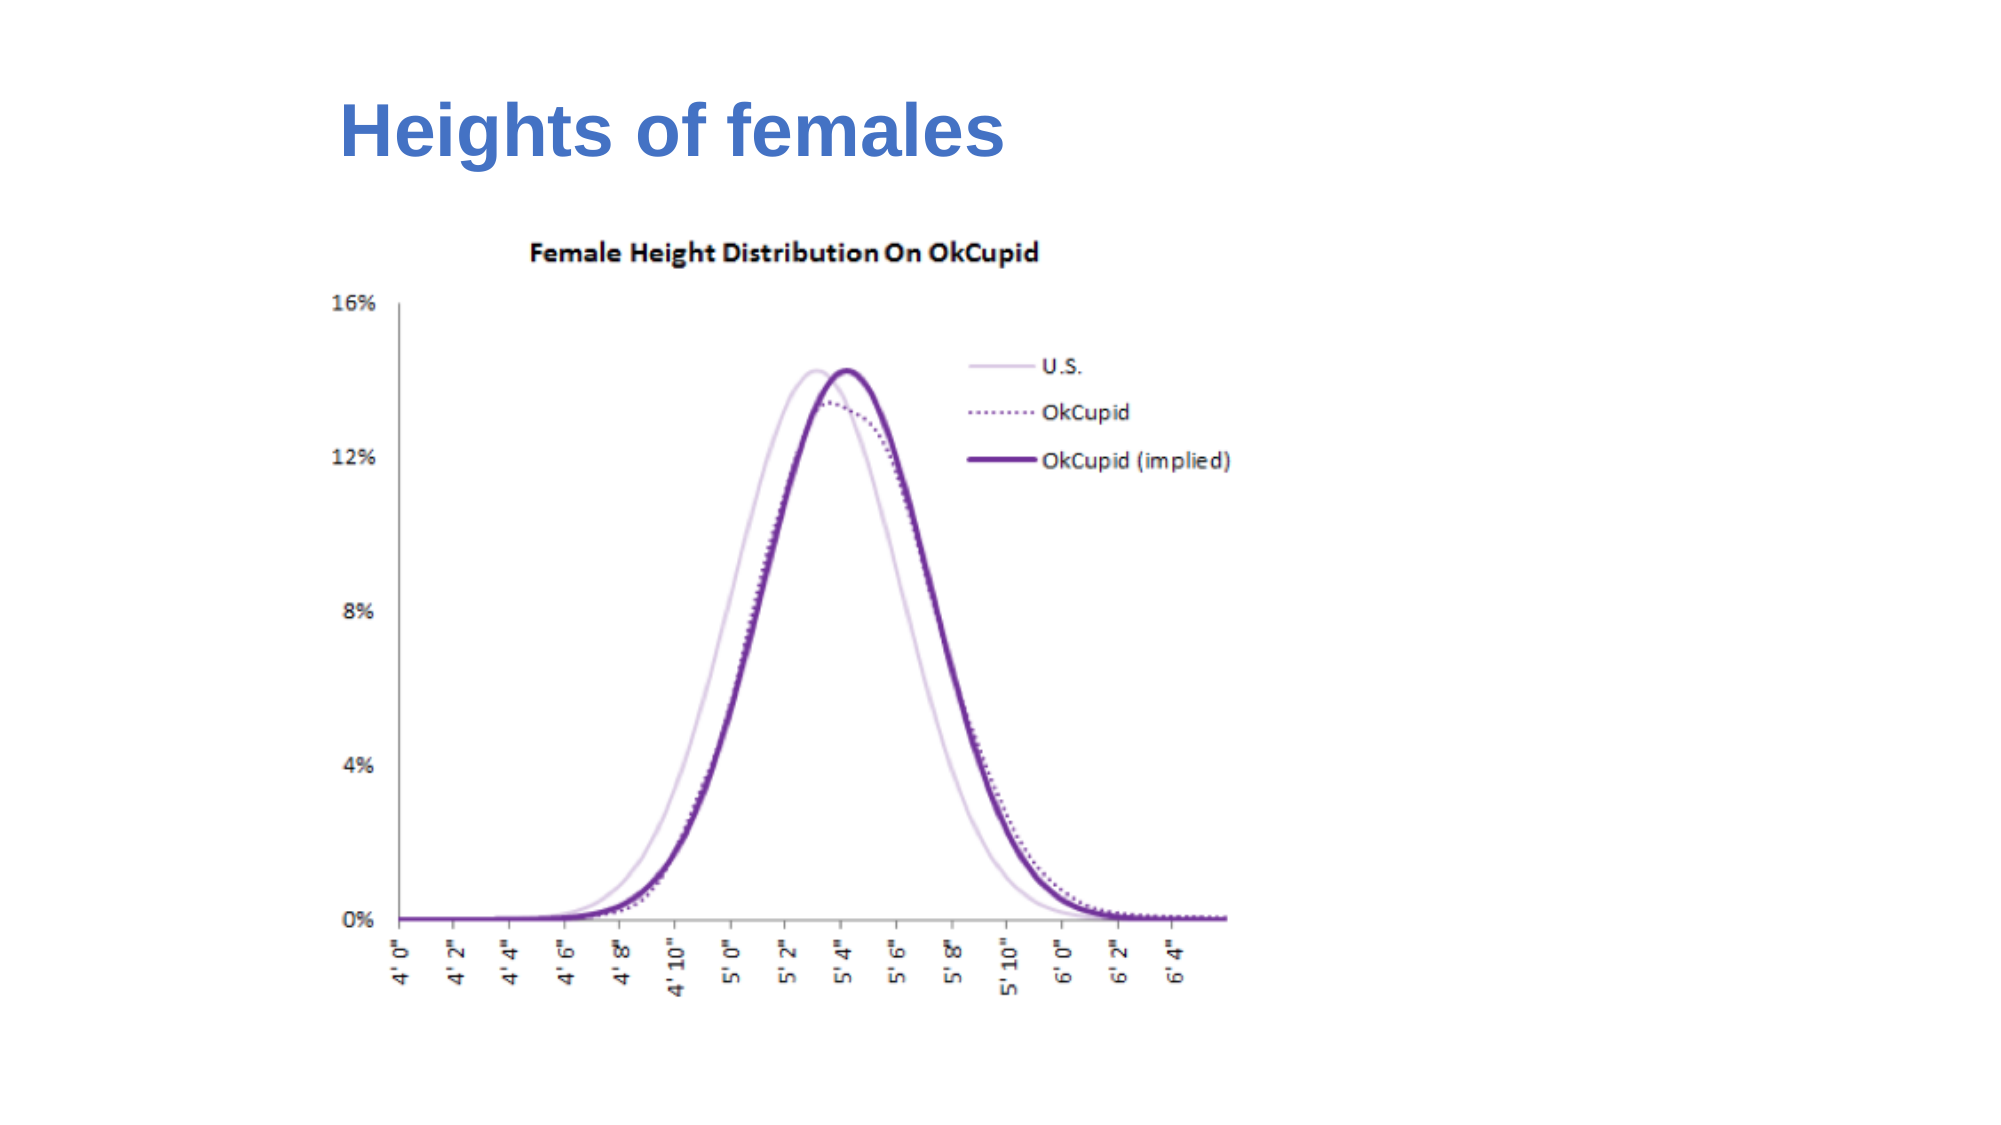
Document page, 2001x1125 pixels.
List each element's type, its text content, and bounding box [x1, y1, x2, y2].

title Heights of females [324, 0, 1675, 188]
picture [324, 228, 1251, 1014]
